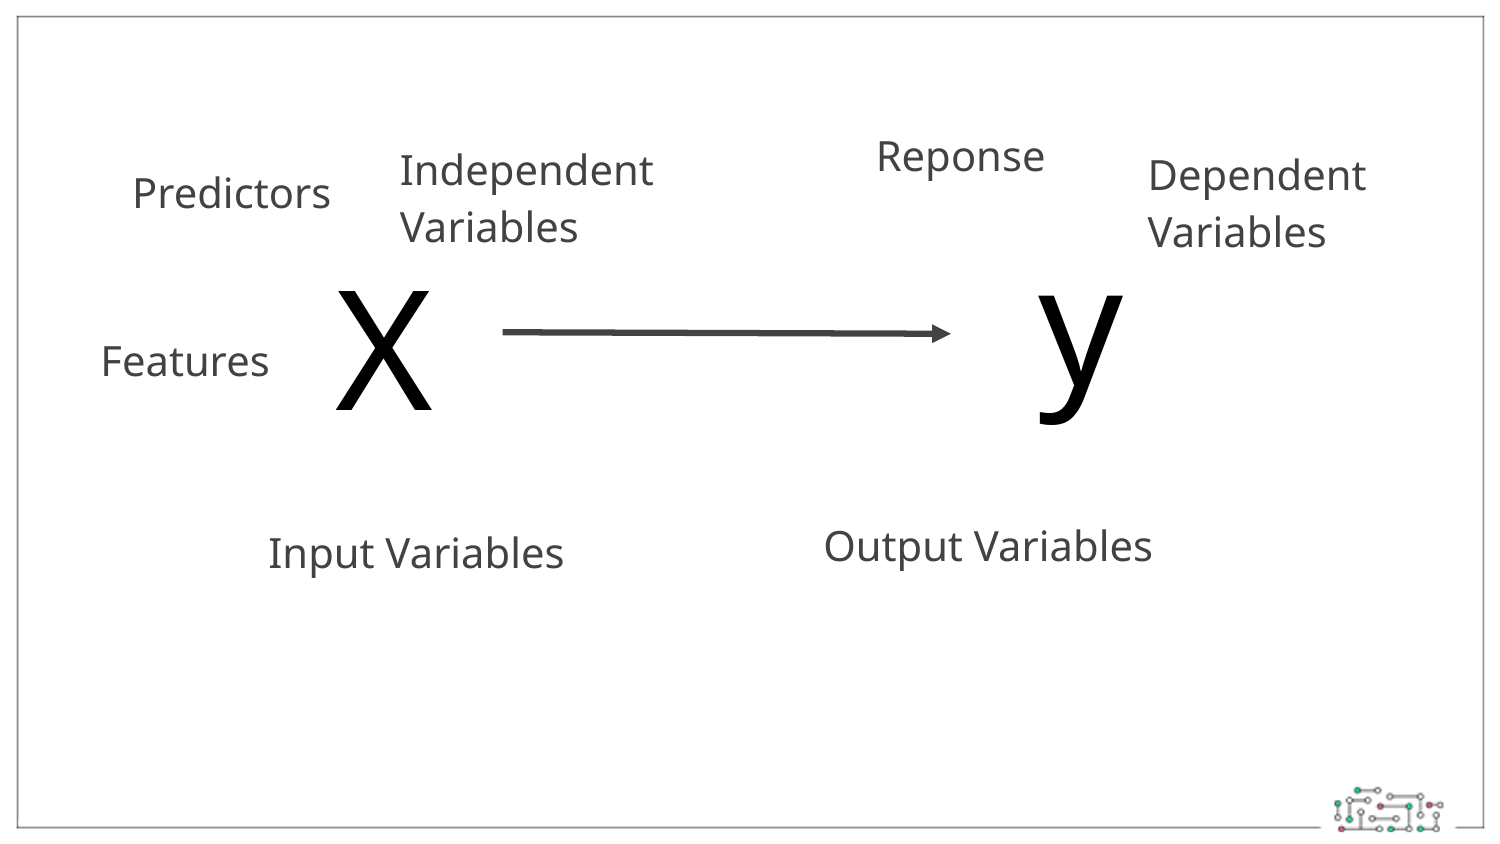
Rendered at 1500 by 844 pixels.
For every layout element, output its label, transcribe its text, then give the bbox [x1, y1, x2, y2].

text_box Reponse [860, 107, 1353, 266]
text_box y [696, 107, 1465, 530]
text_box Predictors [42, 144, 535, 302]
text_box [502, 331, 952, 335]
text_box Output Variables [808, 497, 1301, 655]
text_box Independent Variables [309, 120, 802, 279]
text_box Features [10, 312, 503, 470]
text_box Dependent Variables [1057, 126, 1500, 284]
picture [0, 284, 1500, 844]
text_box X [0, 132, 768, 555]
text_box Input Variables [178, 503, 671, 662]
picture [0, 0, 1500, 132]
